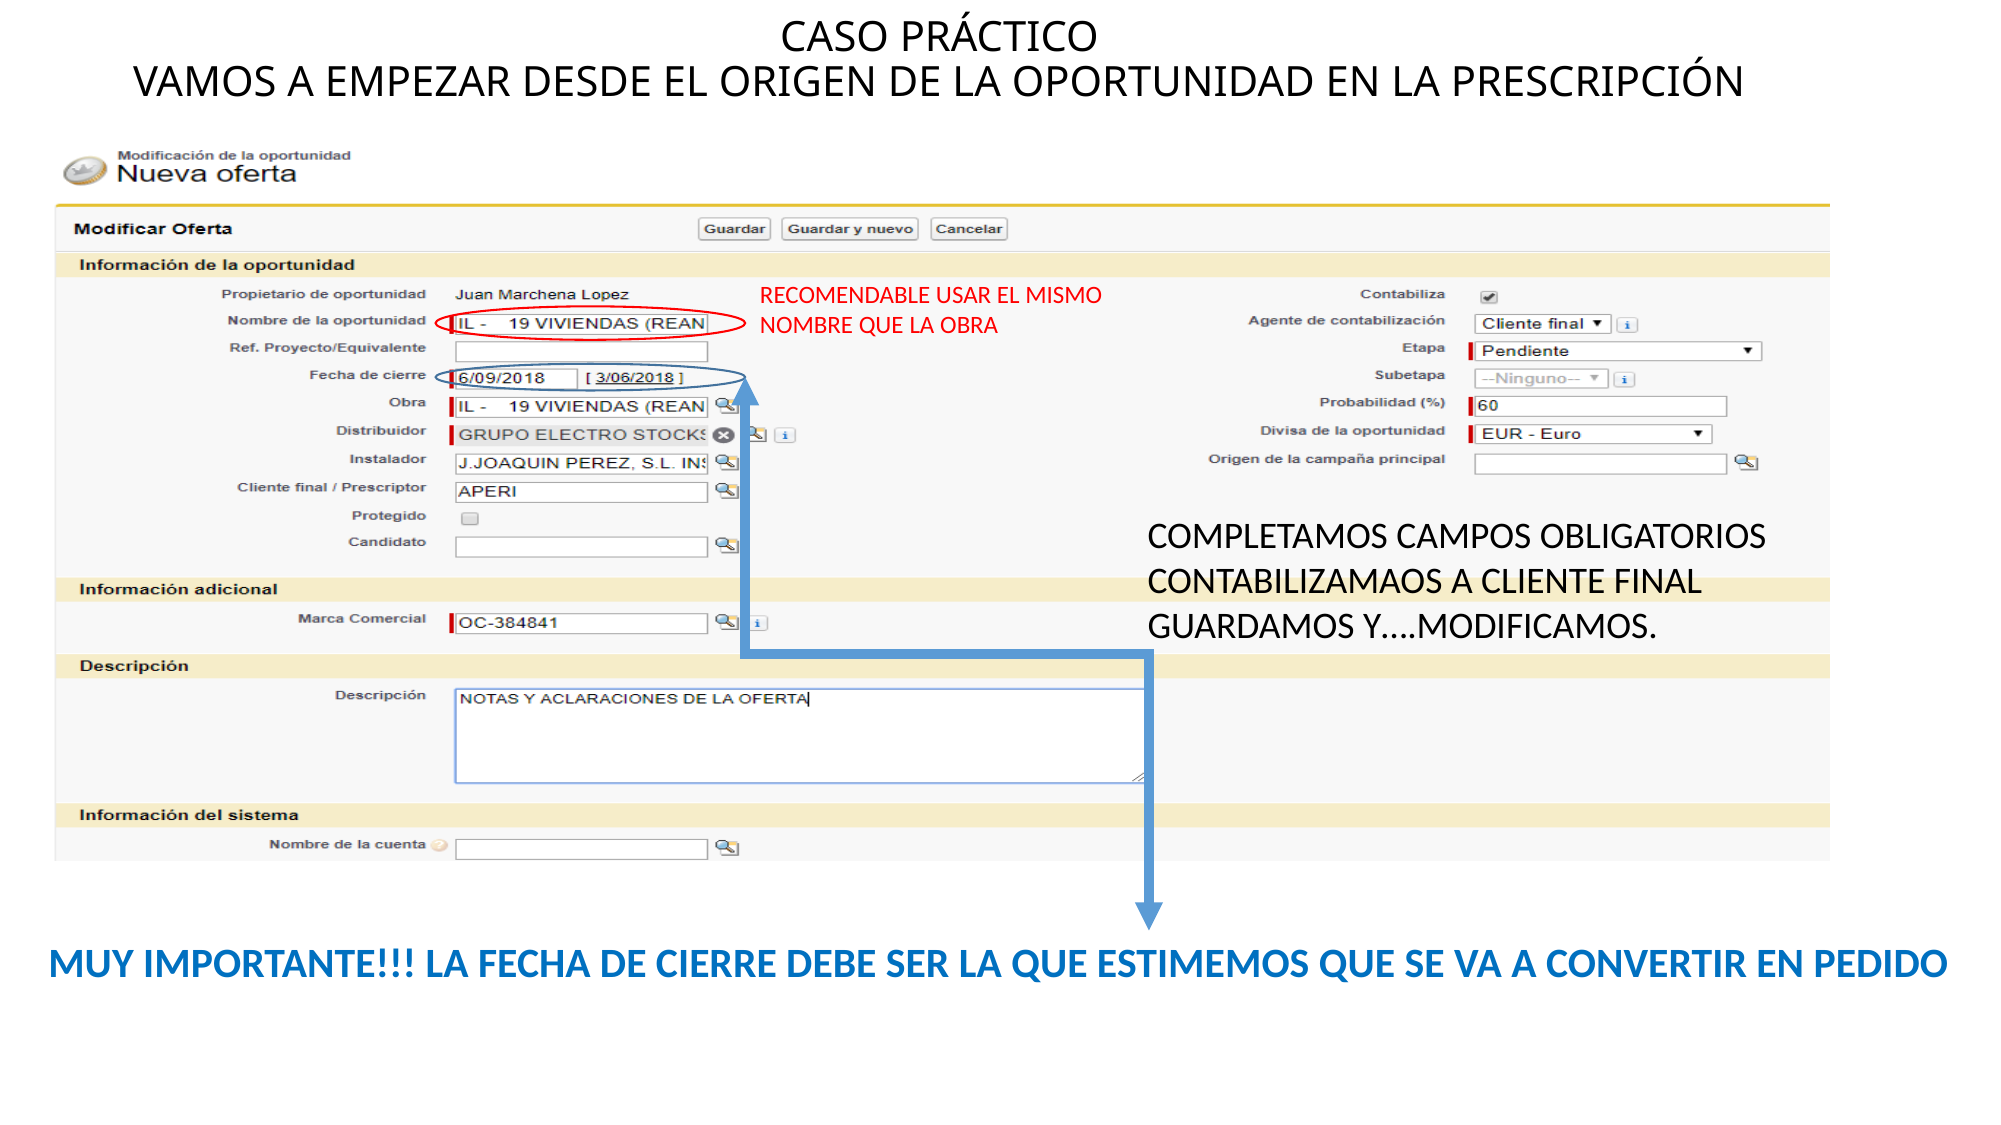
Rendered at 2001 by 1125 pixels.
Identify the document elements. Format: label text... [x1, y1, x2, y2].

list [49, 146, 1830, 861]
text_box MUY IMPORTANTE!!! LA FECHA DE CIERRE DEBE SER LA QUE ESTIMEMOS QUE SE VA A CONVERTIR EN PEDIDO [33, 928, 1964, 993]
title CASO PRÁCTICO VAMOS A EMPEZAR DESDE EL ORIGEN DE LA OPORTUNIDAD EN LA PRESCRIPCIÓN [76, 16, 1802, 104]
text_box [670, 451, 1224, 856]
